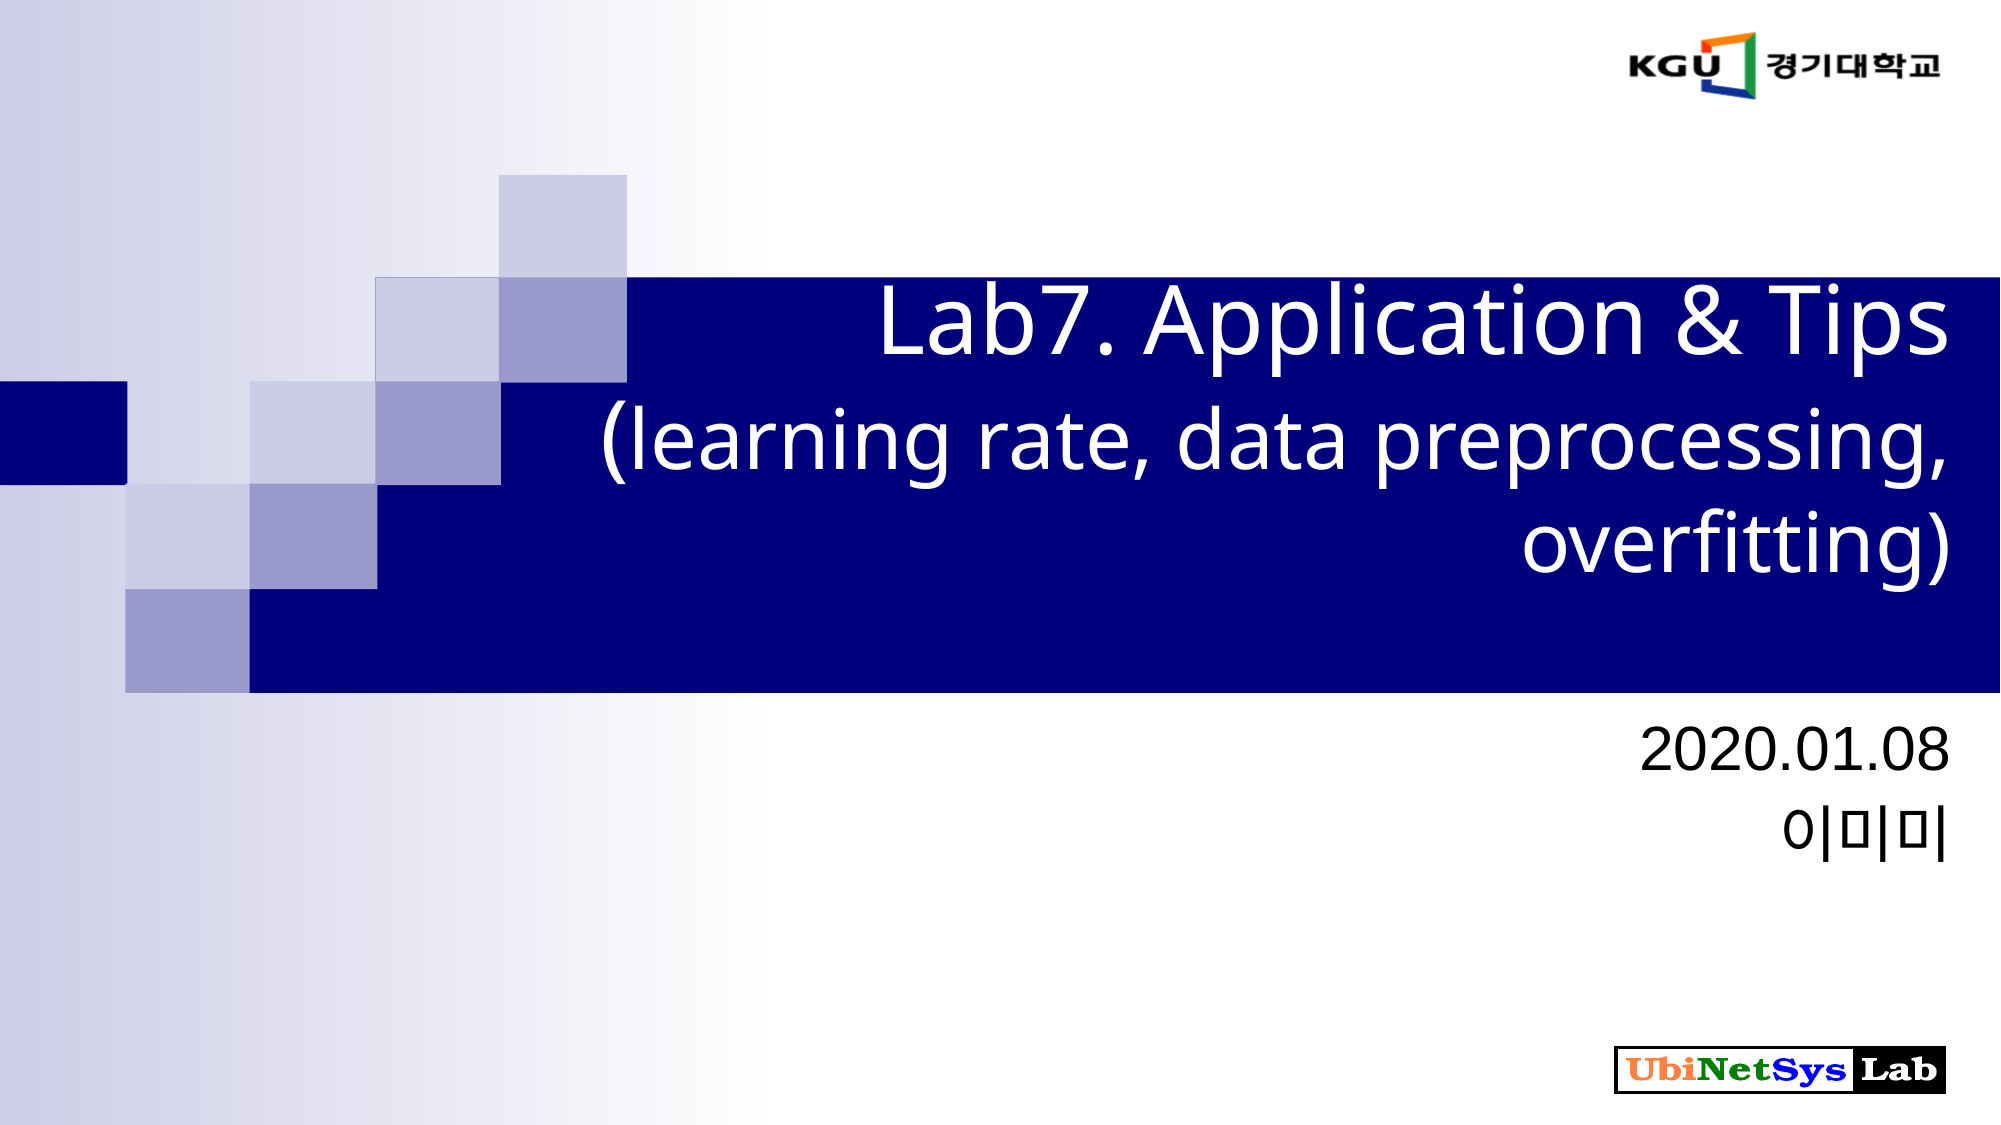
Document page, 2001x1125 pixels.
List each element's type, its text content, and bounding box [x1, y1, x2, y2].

title Lab7. Application & Tips (learning rate, data preprocessing, overfitting) [314, 299, 1967, 663]
picture [1614, 1046, 1946, 1094]
picture [1614, 29, 1953, 102]
subtitle 2020.01.08 이미미 [650, 699, 1967, 988]
